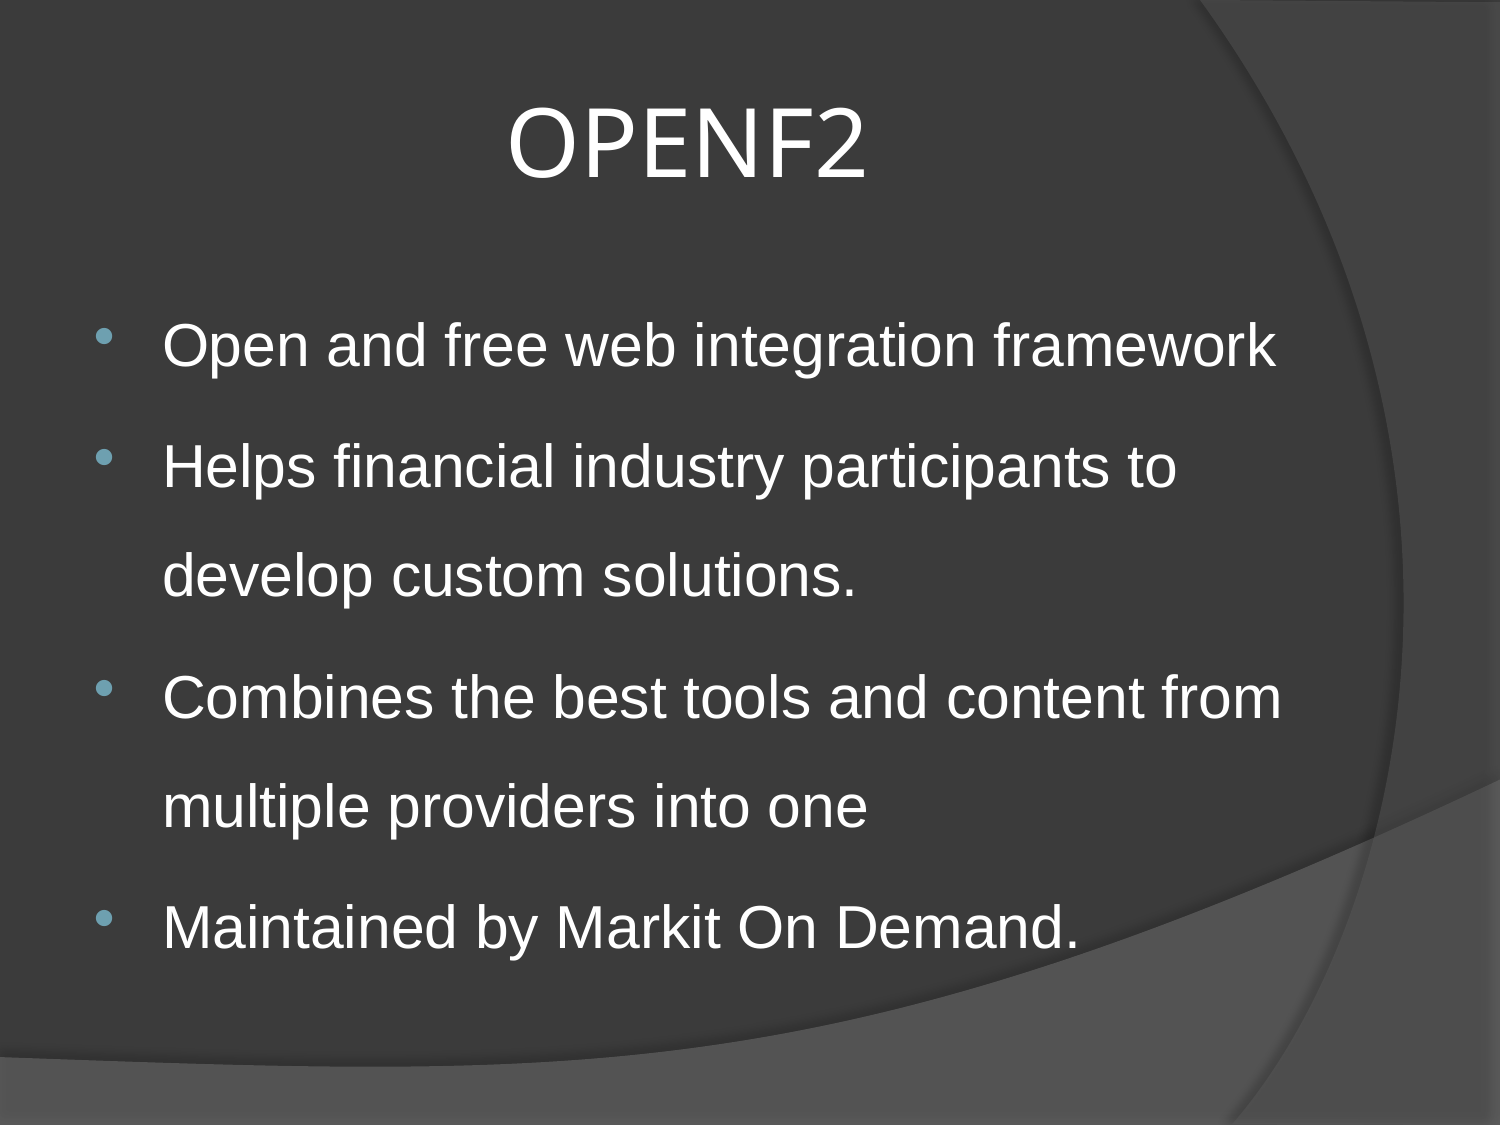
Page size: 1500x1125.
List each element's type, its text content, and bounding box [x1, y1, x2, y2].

title OPENF2 [75, 45, 1300, 233]
list Open and free web integration framework Helps financial industry participants to develop custom solutions. Combines the best tools and content from multiple providers into one Maintained by Markit On Demand. [75, 262, 1300, 1005]
